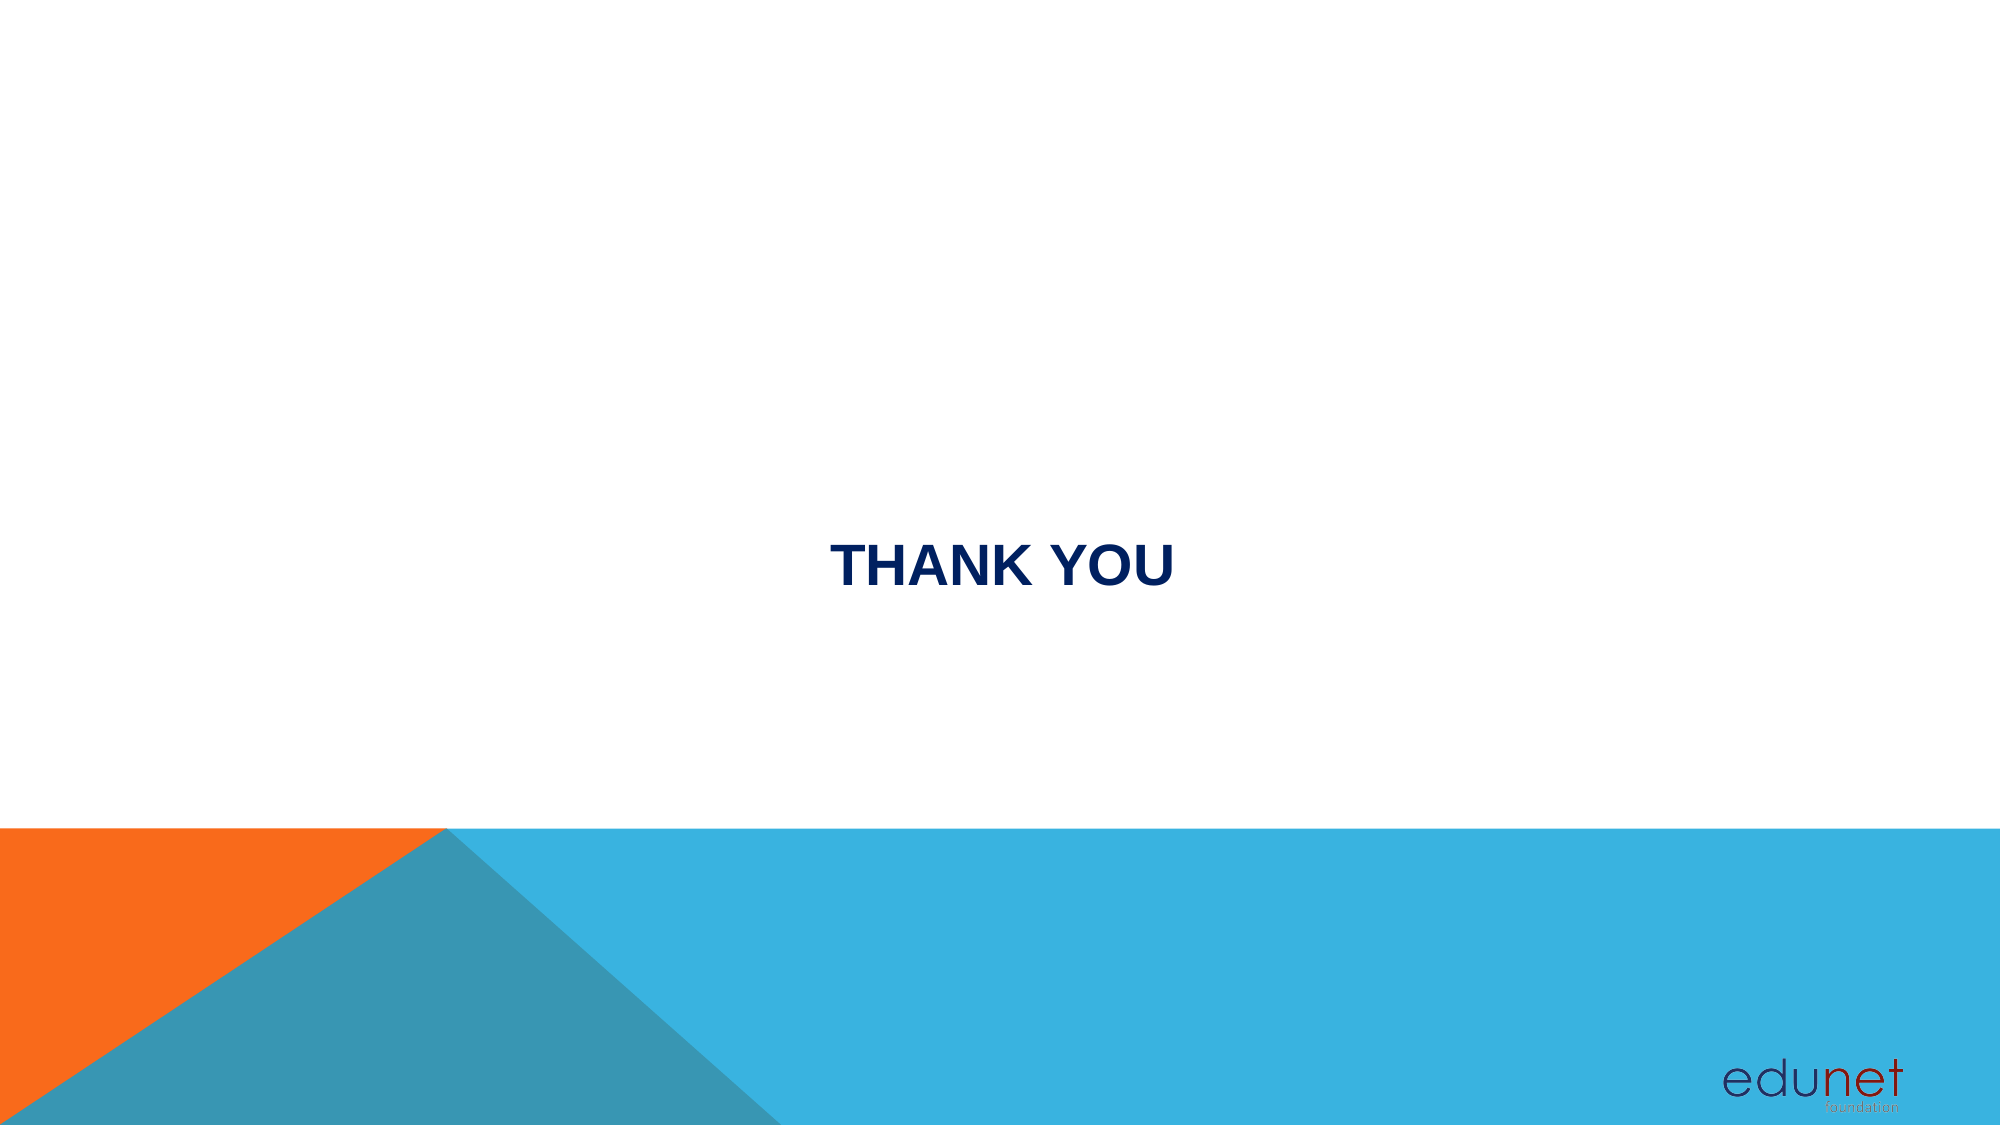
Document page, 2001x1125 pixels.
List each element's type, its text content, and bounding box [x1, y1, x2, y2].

title THANK YOU [240, 453, 1766, 672]
picture [1719, 1056, 1905, 1116]
